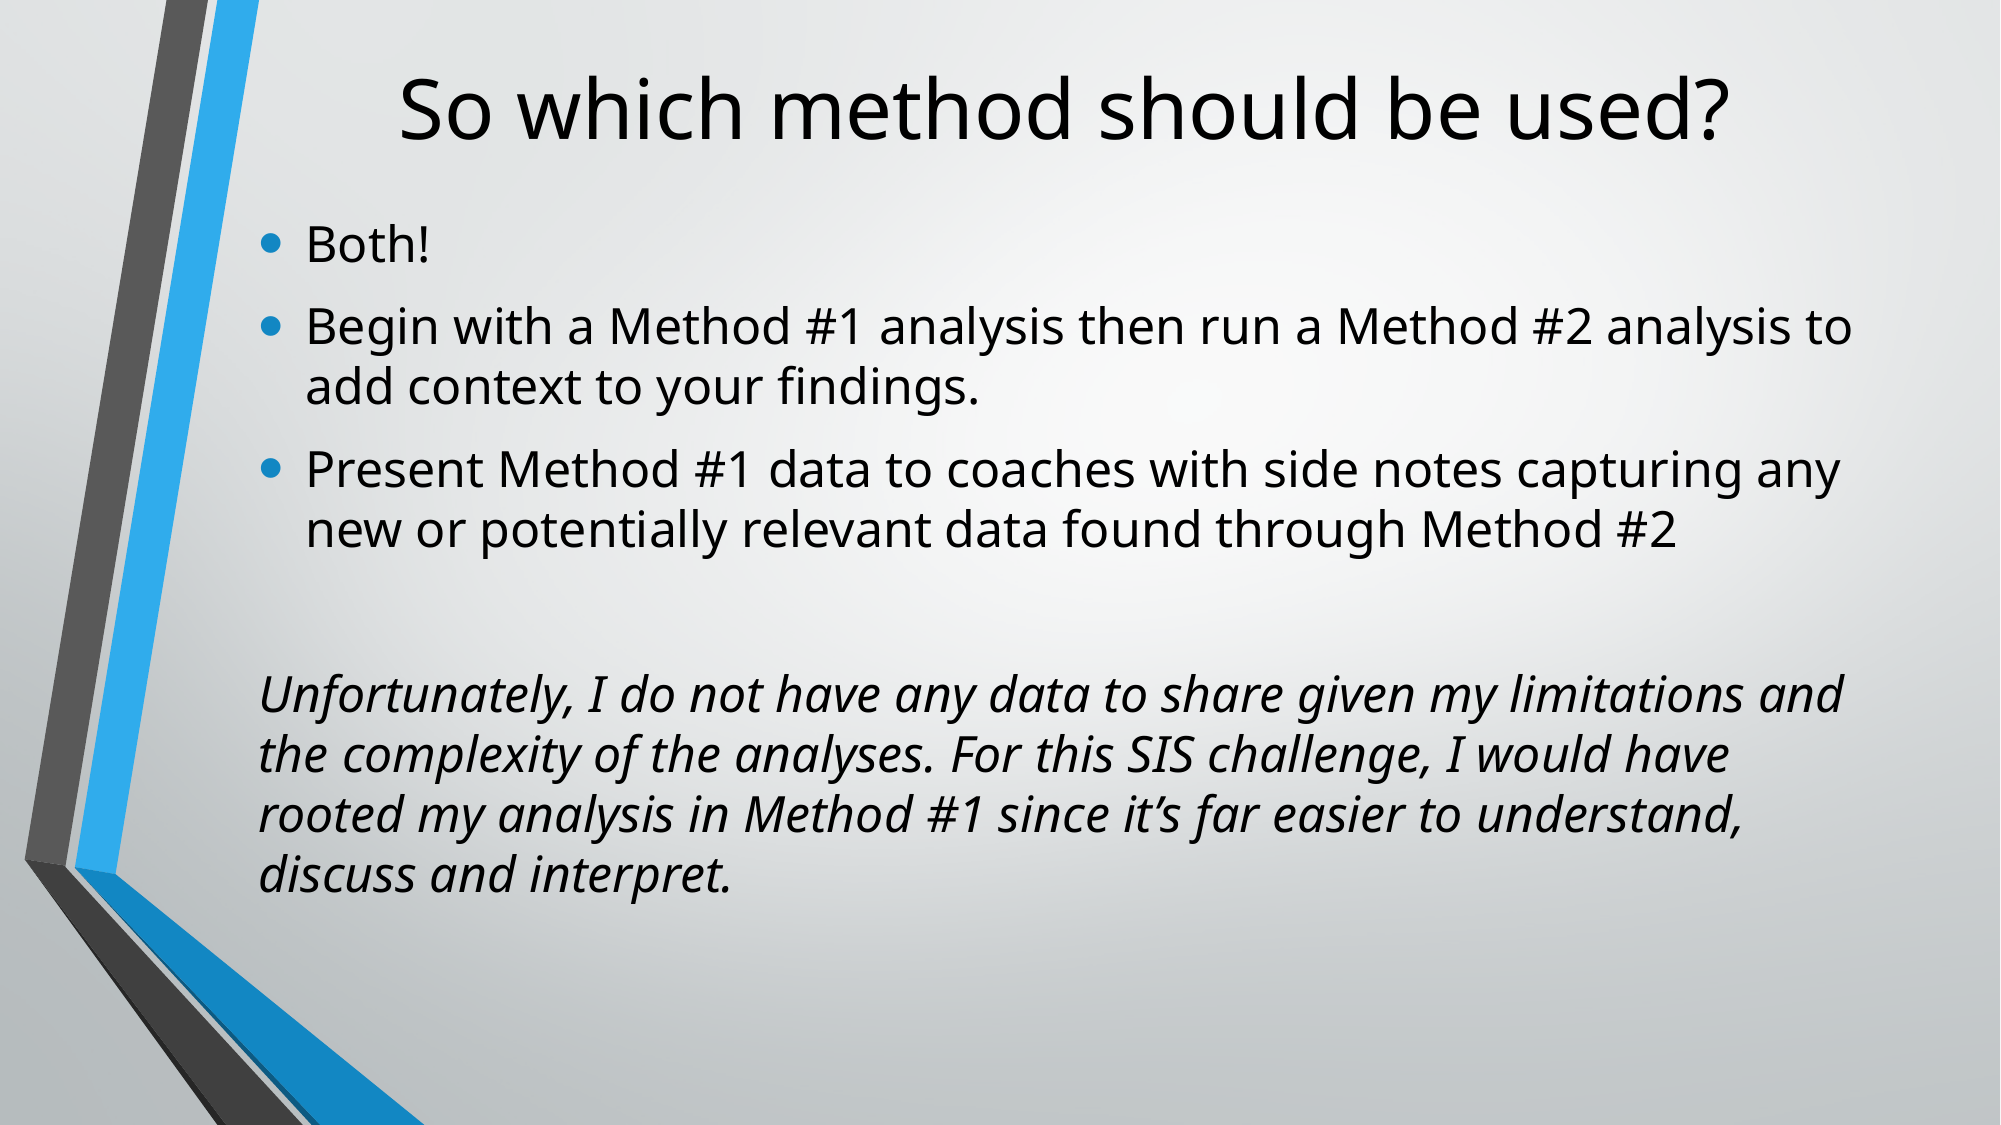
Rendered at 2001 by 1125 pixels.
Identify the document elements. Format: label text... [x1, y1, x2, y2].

title So which method should be used? [243, 37, 1887, 164]
list Both! Begin with a Method #1 analysis then run a Method #2 analysis to add context to your findings. Present Method #1 data to coaches with side notes capturing any new or potentially relevant data found through Method #2 Unfortunately, I do not have any data to share given my limitations and the complexity of the analyses. For this SIS challenge, I would have rooted my analysis in Method #1 since it’s far easier to understand, discuss and interpret. [243, 164, 1887, 950]
